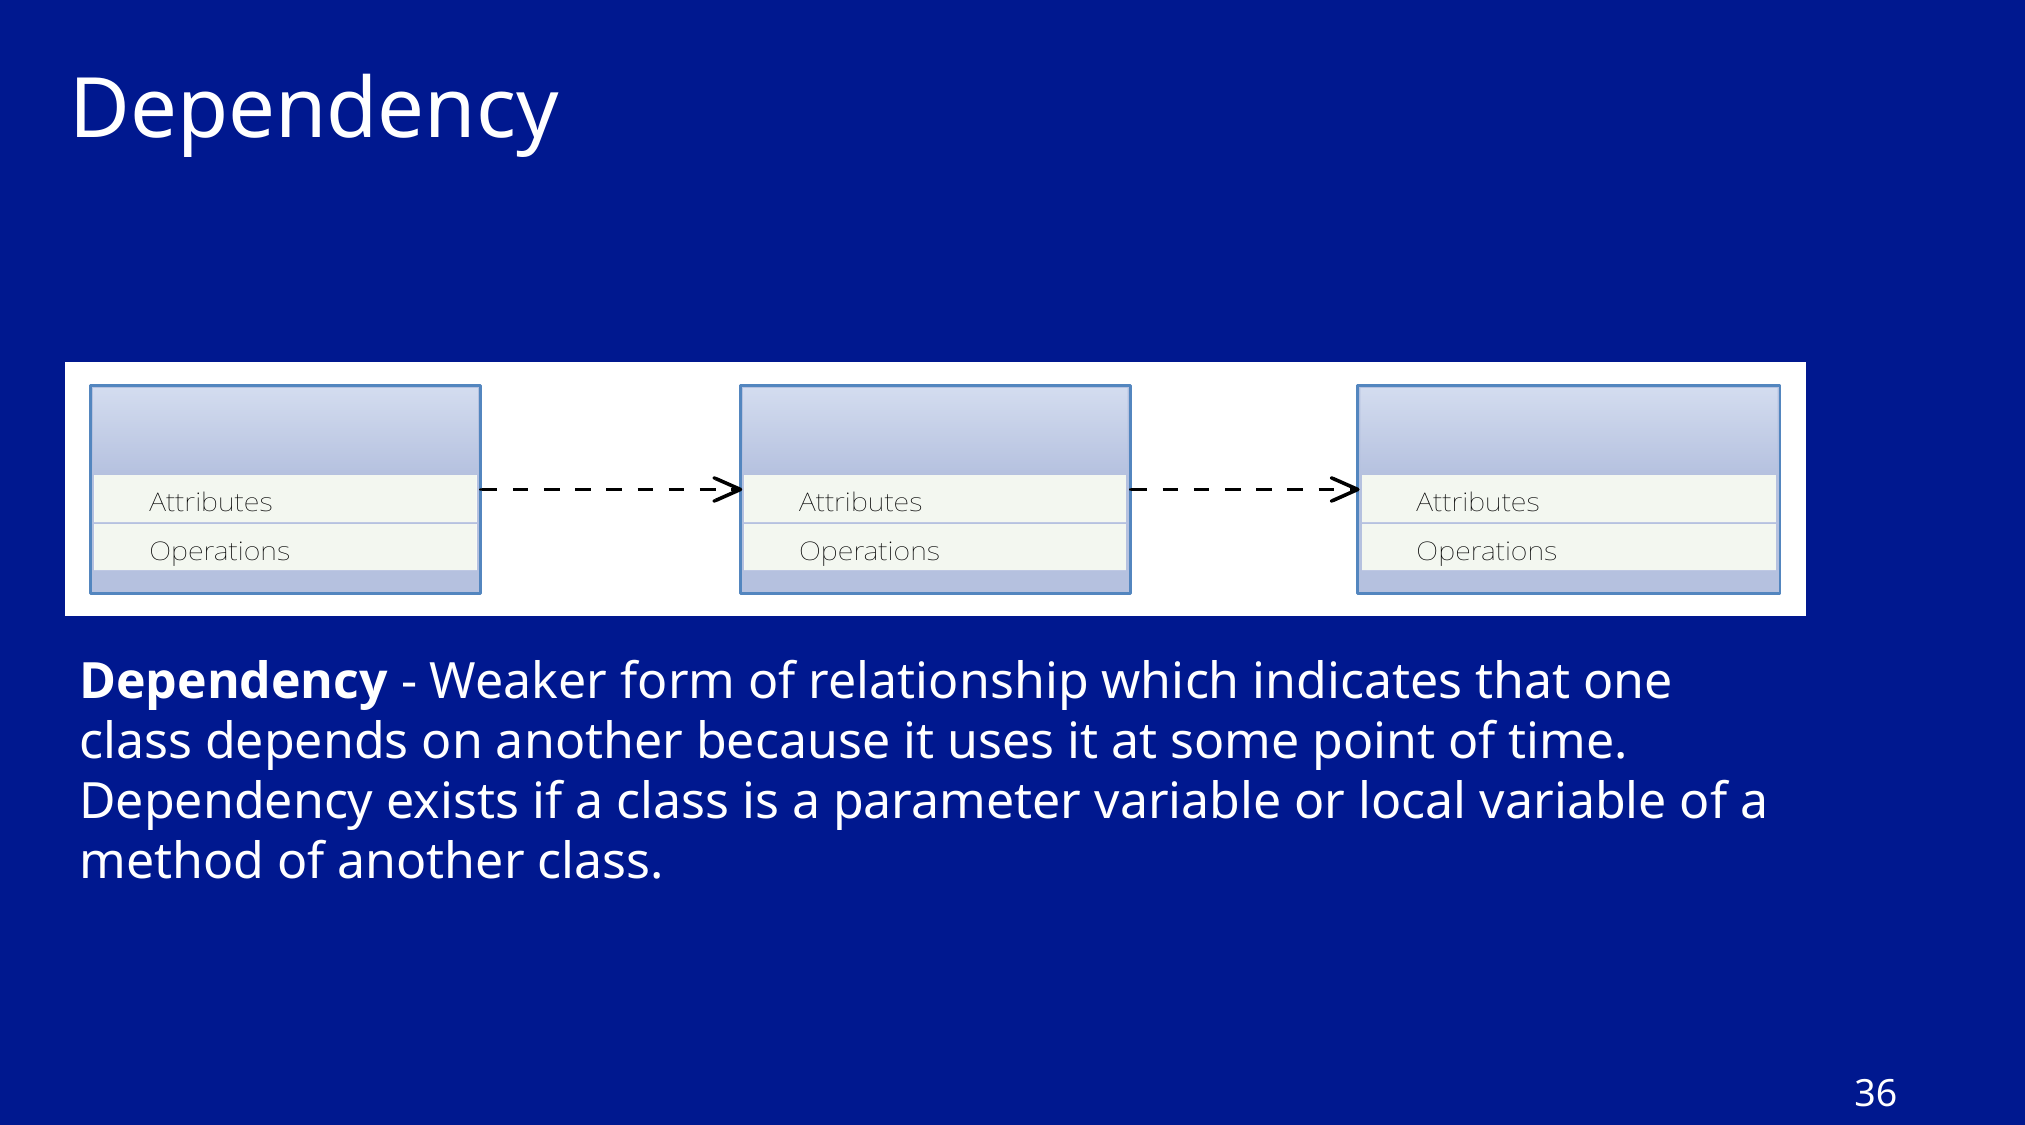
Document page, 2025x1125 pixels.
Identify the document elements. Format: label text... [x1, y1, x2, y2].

picture [64, 362, 1809, 618]
text_box Dependency - Weaker form of relationship which indicates that one class depends on another because it uses it at some point of time. Dependency exists if a class is a parameter variable or local variable of a method of another class. [64, 640, 1809, 896]
title Dependency [44, 48, 1981, 195]
slide_number 36 [1839, 1061, 1968, 1107]
